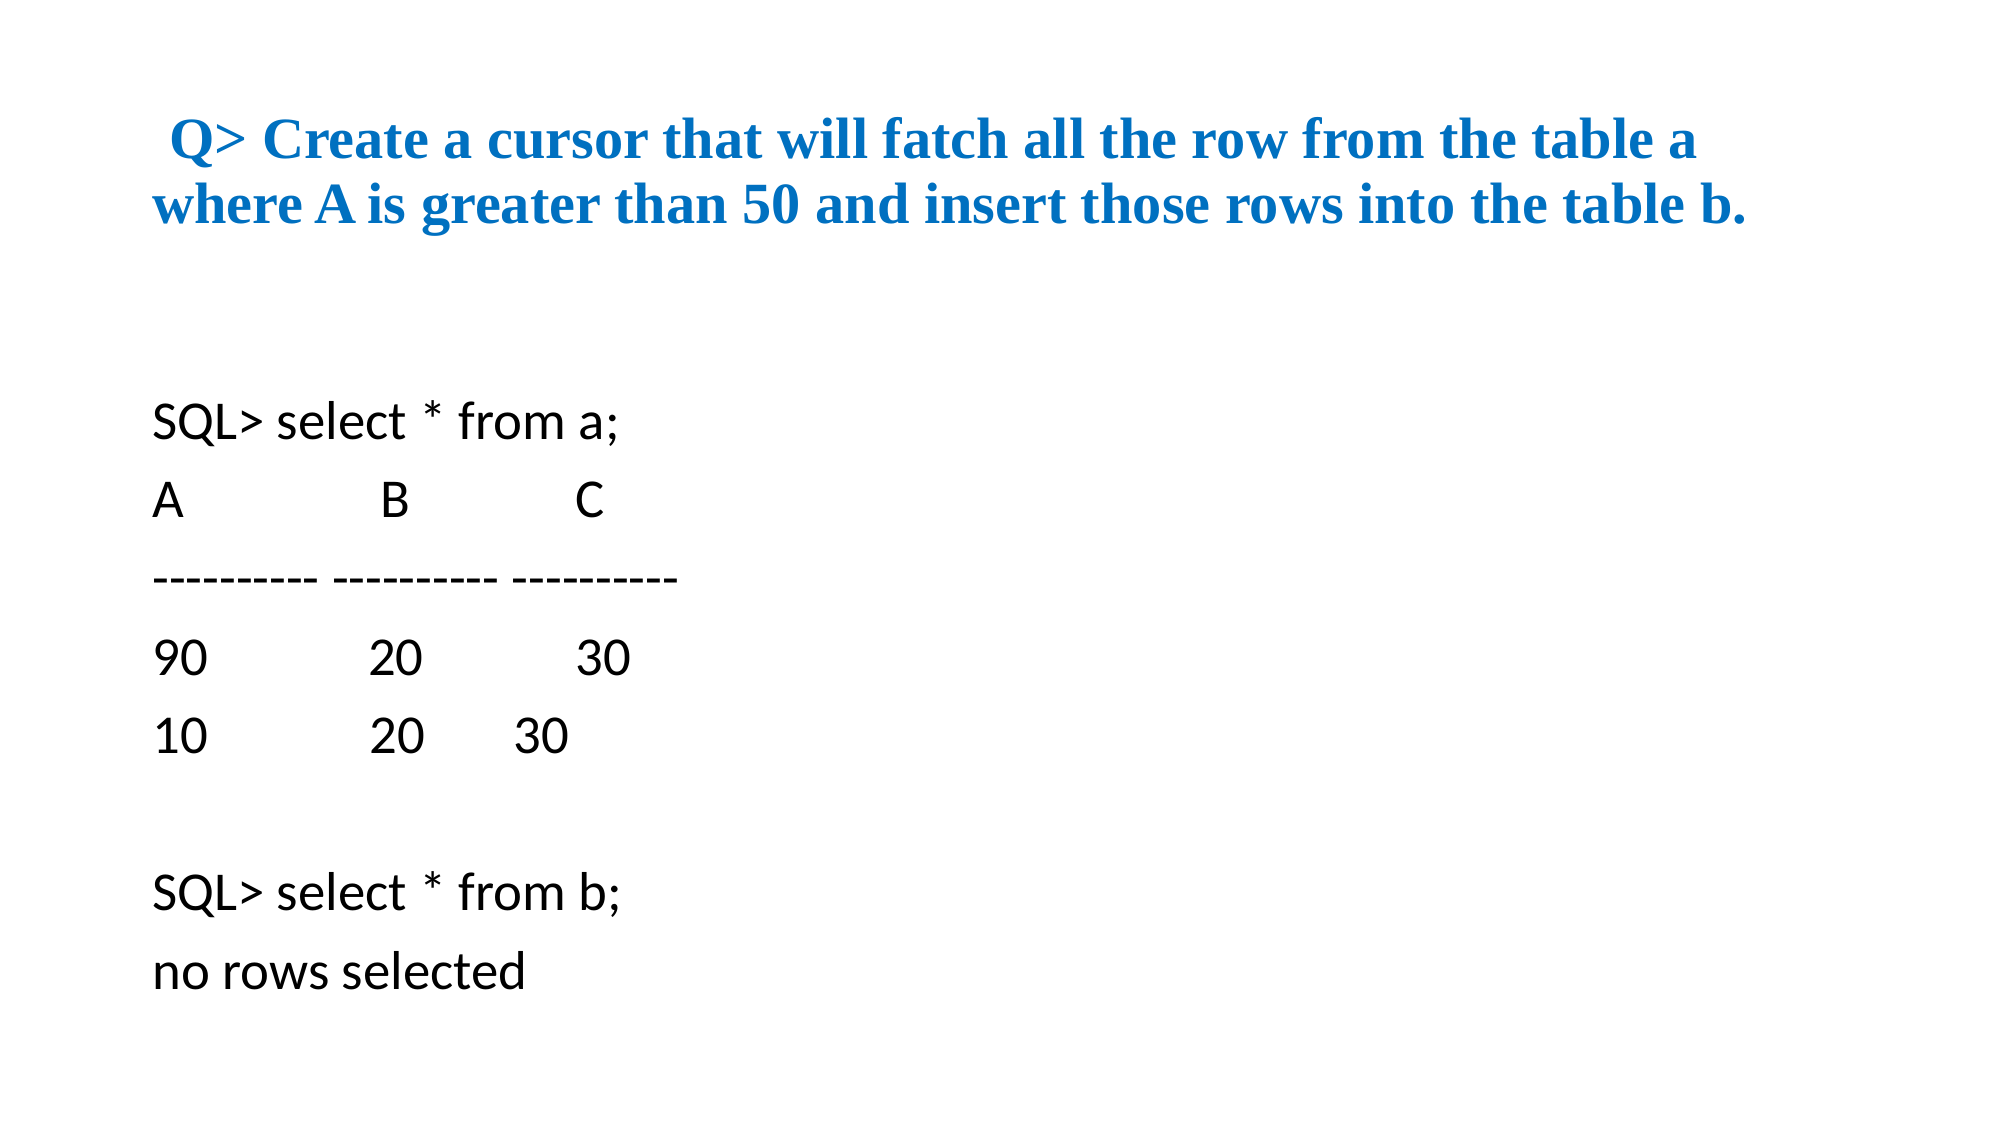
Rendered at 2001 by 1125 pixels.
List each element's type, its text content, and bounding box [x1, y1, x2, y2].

list SQL> select * from a; A B C ---------- ---------- ---------- 90 20 30 20 30 SQL> select * from b; no rows selected [137, 299, 1863, 1014]
title Q> Create a cursor that will fatch all the row from the table a where A is greater than 50 and insert those rows into the table b. [137, 59, 1863, 278]
